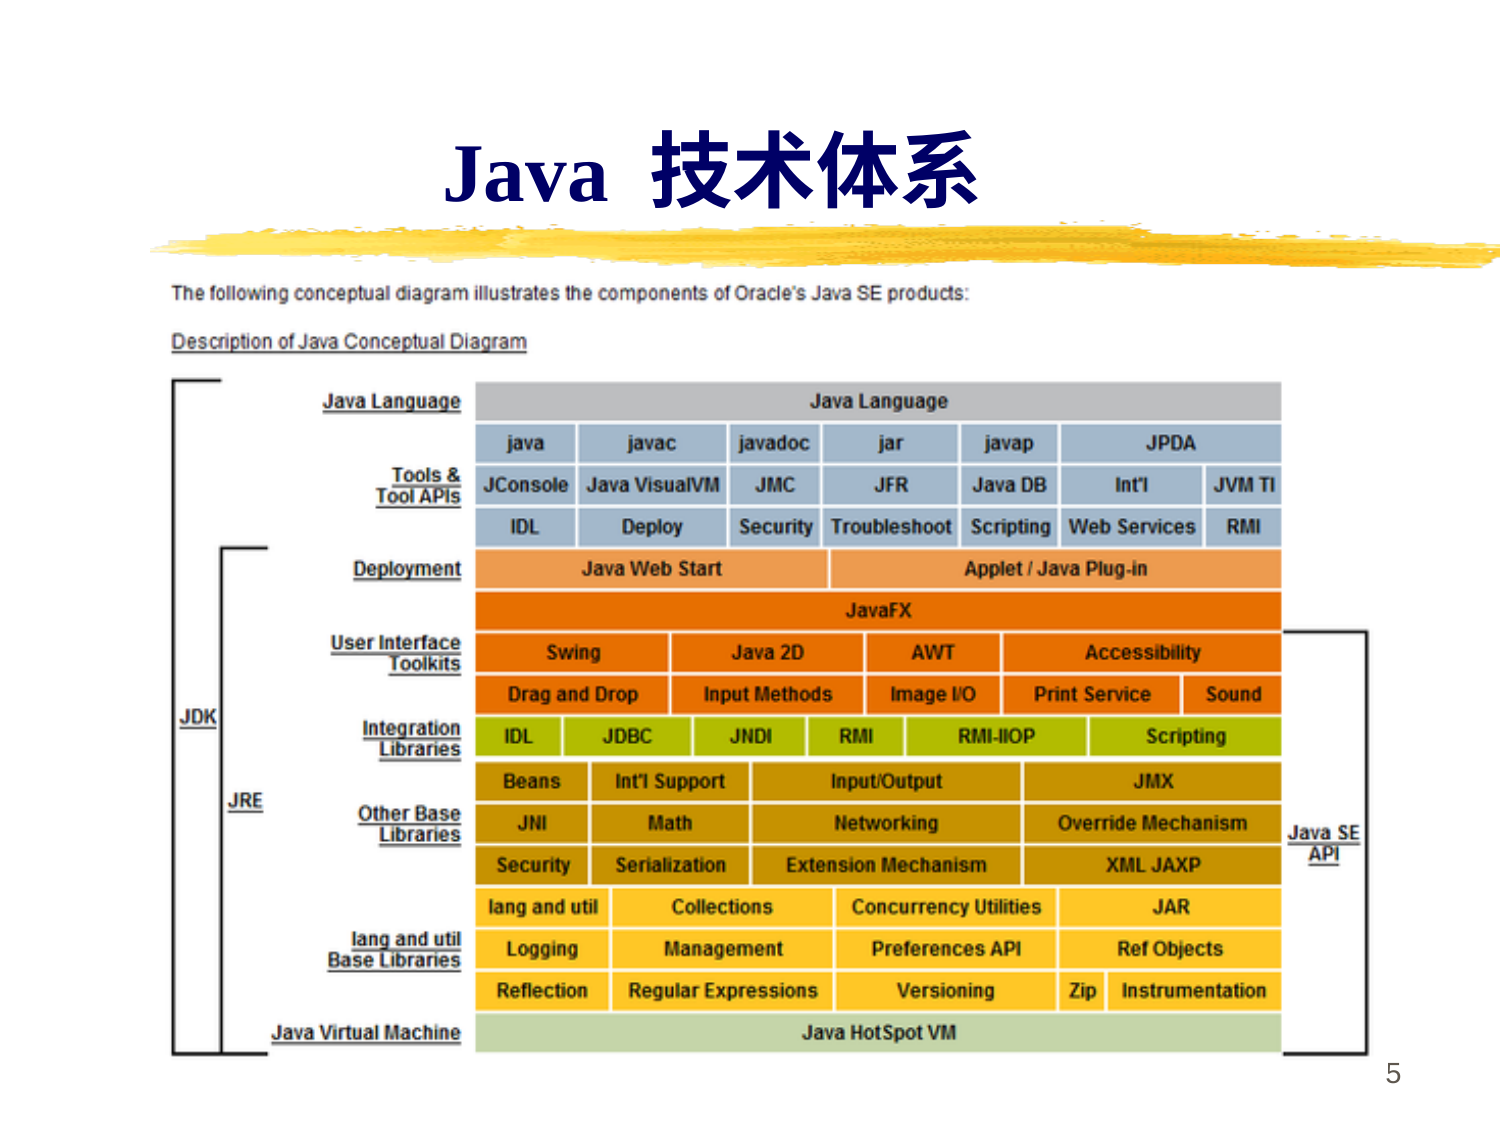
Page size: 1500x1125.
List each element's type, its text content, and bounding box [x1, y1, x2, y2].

slide_number 5 [1104, 1021, 1417, 1097]
text_box Java 技术体系 [74, 37, 1350, 225]
picture [150, 215, 1500, 1077]
